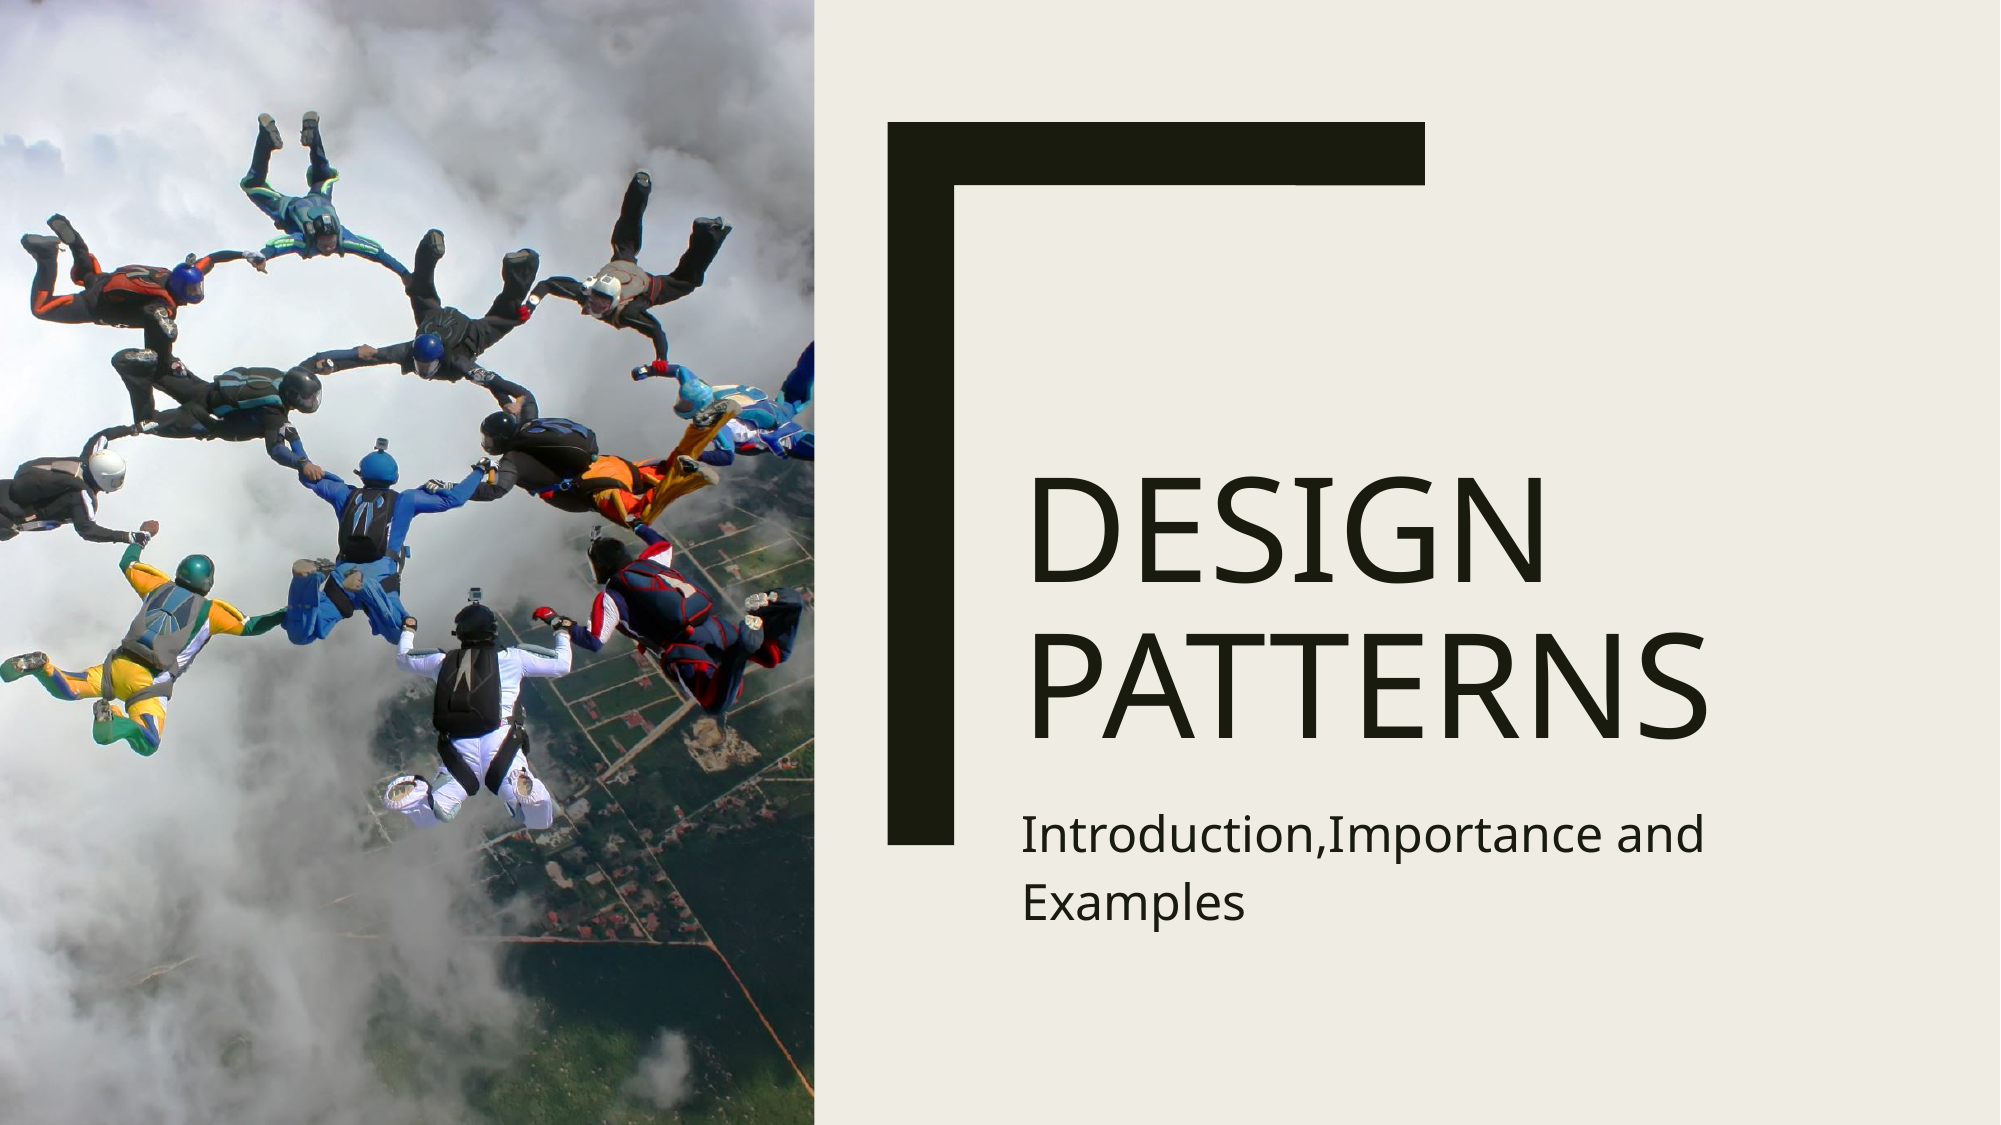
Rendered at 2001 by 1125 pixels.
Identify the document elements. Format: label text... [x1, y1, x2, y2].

text_box DESIGN PATTERNS [1006, 242, 1927, 777]
picture [0, 0, 815, 1125]
text_box Introduction,Importance and Examples [1006, 788, 1927, 967]
text_box [816, 0, 2000, 1125]
text_box [887, 122, 1425, 846]
